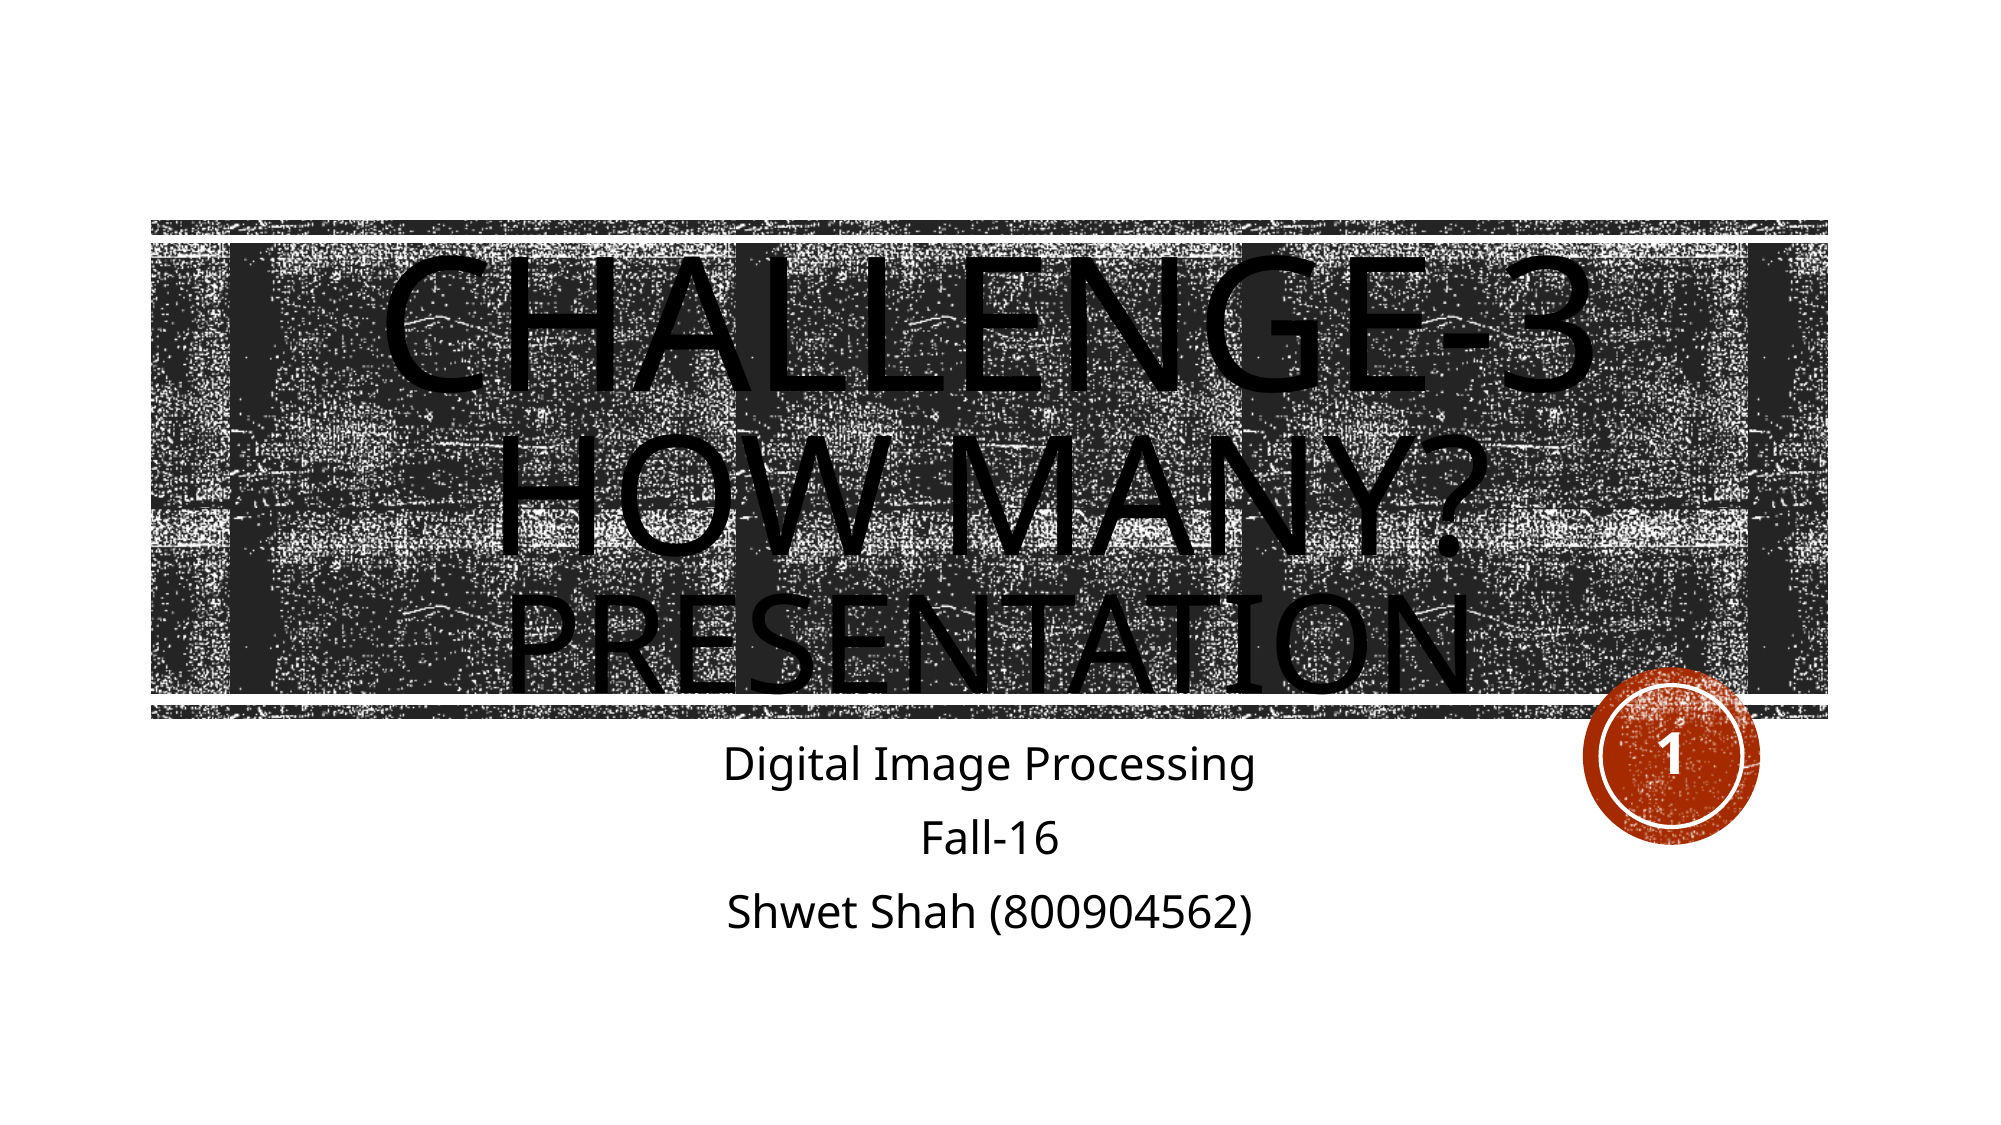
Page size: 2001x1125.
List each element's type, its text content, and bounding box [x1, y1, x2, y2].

title Challenge-3 How many? Presentation [172, 234, 1808, 733]
subtitle Digital Image Processing Fall-16 Shwet Shah (800904562) [342, 732, 1638, 957]
slide_number 1 [1573, 703, 1770, 809]
